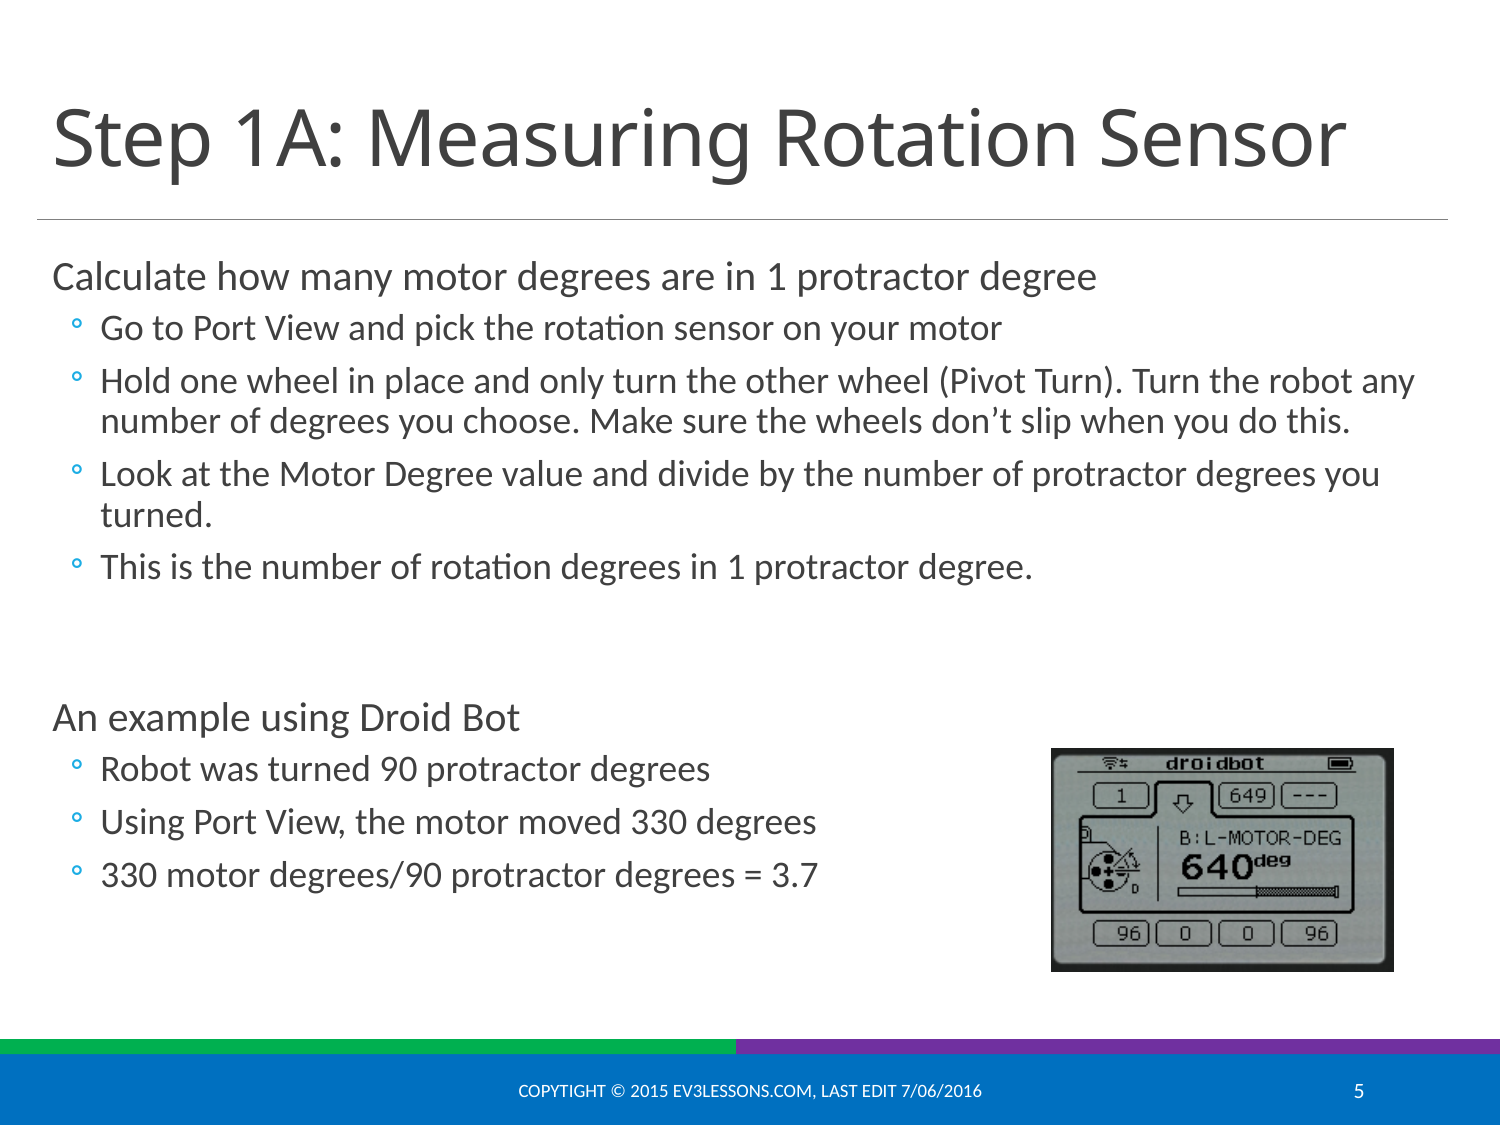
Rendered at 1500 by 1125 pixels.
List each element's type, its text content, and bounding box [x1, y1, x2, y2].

footer Copytight © 2015 EV3Lessons.com, Last edit 7/06/2016 [453, 1059, 1047, 1120]
slide_number 5 [1218, 1059, 1380, 1120]
list Calculate how many motor degrees are in 1 protractor degree Go to Port View and pick the rotation sensor on your motor Hold one wheel in place and only turn the other wheel (Pivot Turn). Turn the robot any number of degrees you choose. Make sure the wheels don’t slip when you do this. Look at the Motor Degree value and divide by the number of protractor degrees you turned. This is the number of rotation degrees in 1 protractor degree. An example using Droid Bot Robot was turned 90 protractor degrees Using Port View, the motor moved 330 degrees 330 motor degrees/90 protractor degrees = 3.7 [37, 246, 1448, 1011]
title Step 1A: Measuring Rotation Sensor [37, 47, 1448, 191]
picture [1051, 747, 1395, 973]
